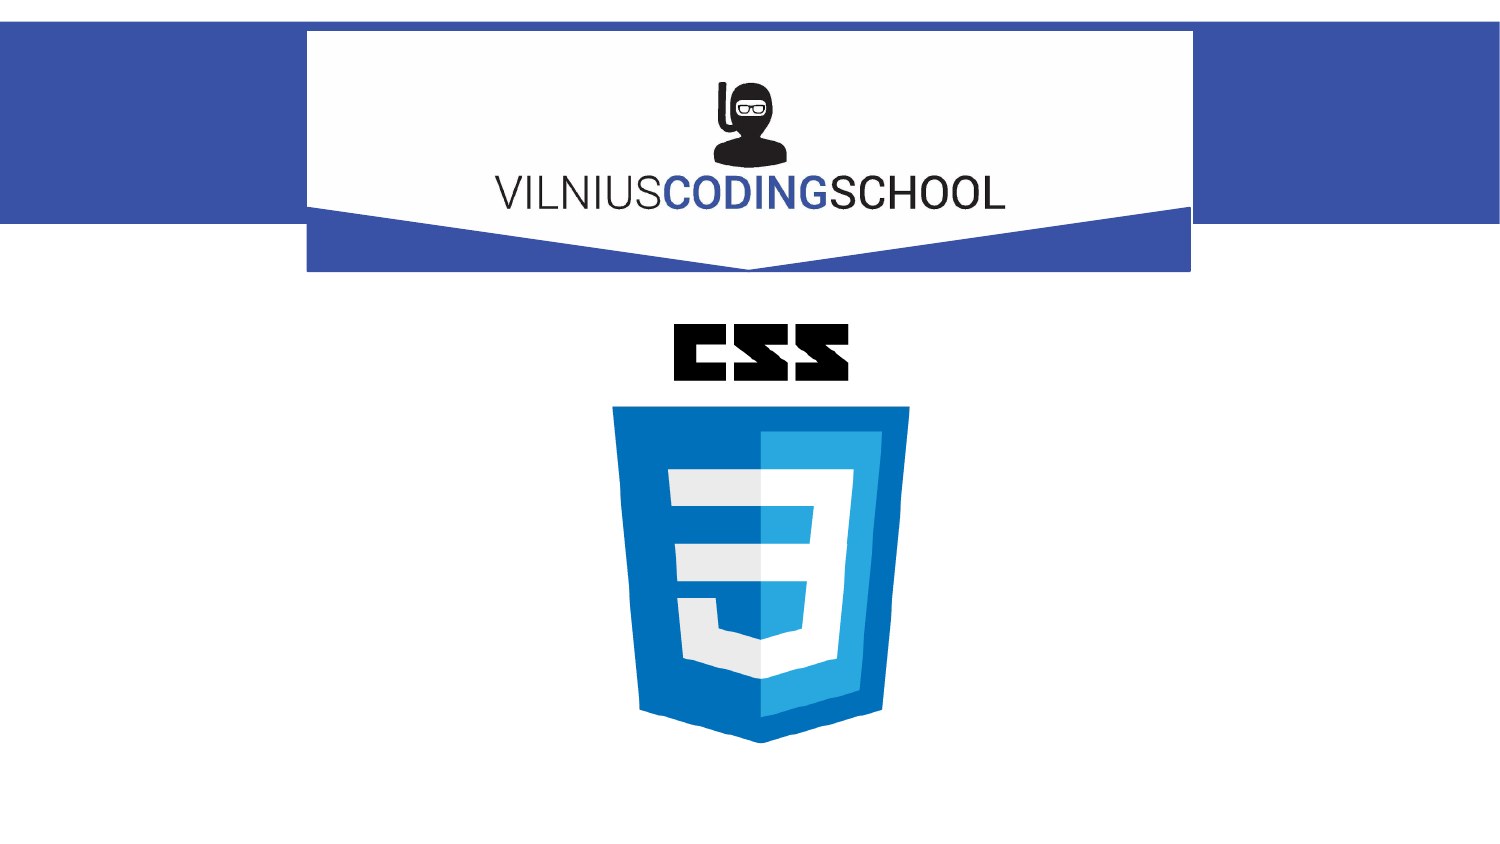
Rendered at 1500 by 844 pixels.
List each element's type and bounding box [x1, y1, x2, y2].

picture [307, 31, 1193, 272]
text_box [311, 280, 1180, 380]
picture [610, 322, 910, 745]
